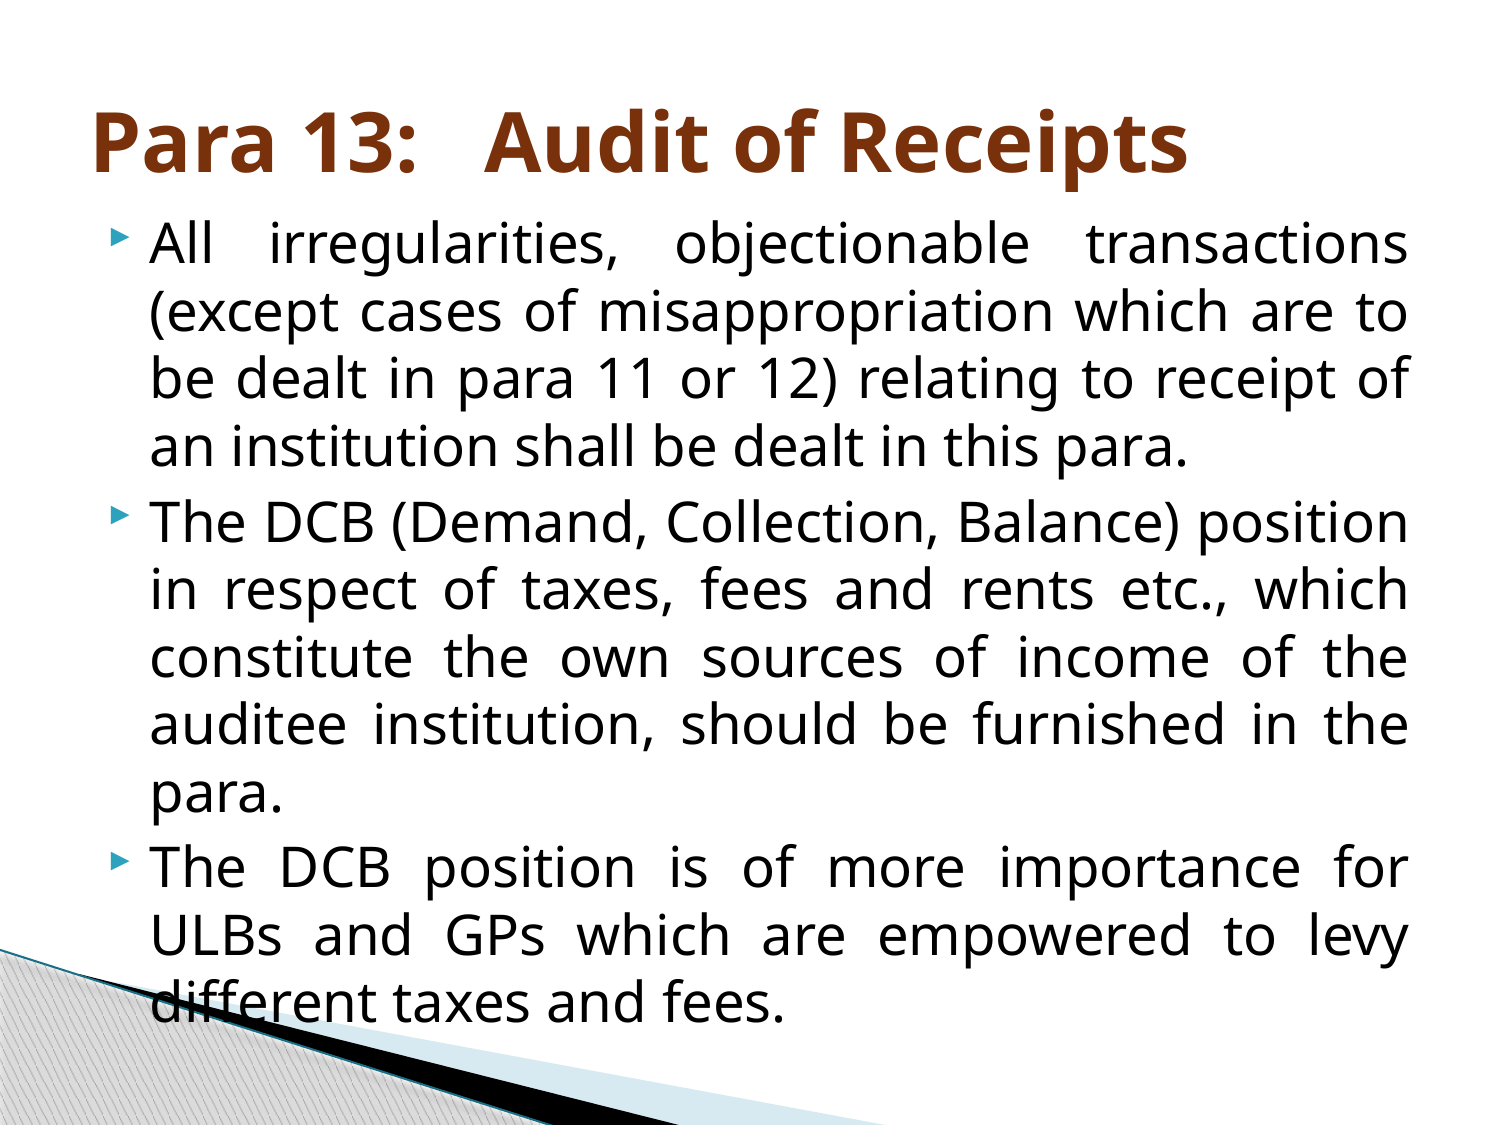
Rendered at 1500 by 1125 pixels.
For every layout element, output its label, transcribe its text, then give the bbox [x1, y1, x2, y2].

list All irregularities, objectionable transactions (except cases of misappropriation which are to be dealt in para 11 or 12) relating to receipt of an institution shall be dealt in this para. The DCB (Demand, Collection, Balance) position in respect of taxes, fees and rents etc., which constitute the own sources of income of the auditee institution, should be furnished in the para. The DCB position is of more importance for ULBs and GPs which are empowered to levy different taxes and fees. [75, 233, 1425, 1100]
title Para 13: Audit of Receipts [75, 45, 1425, 233]
